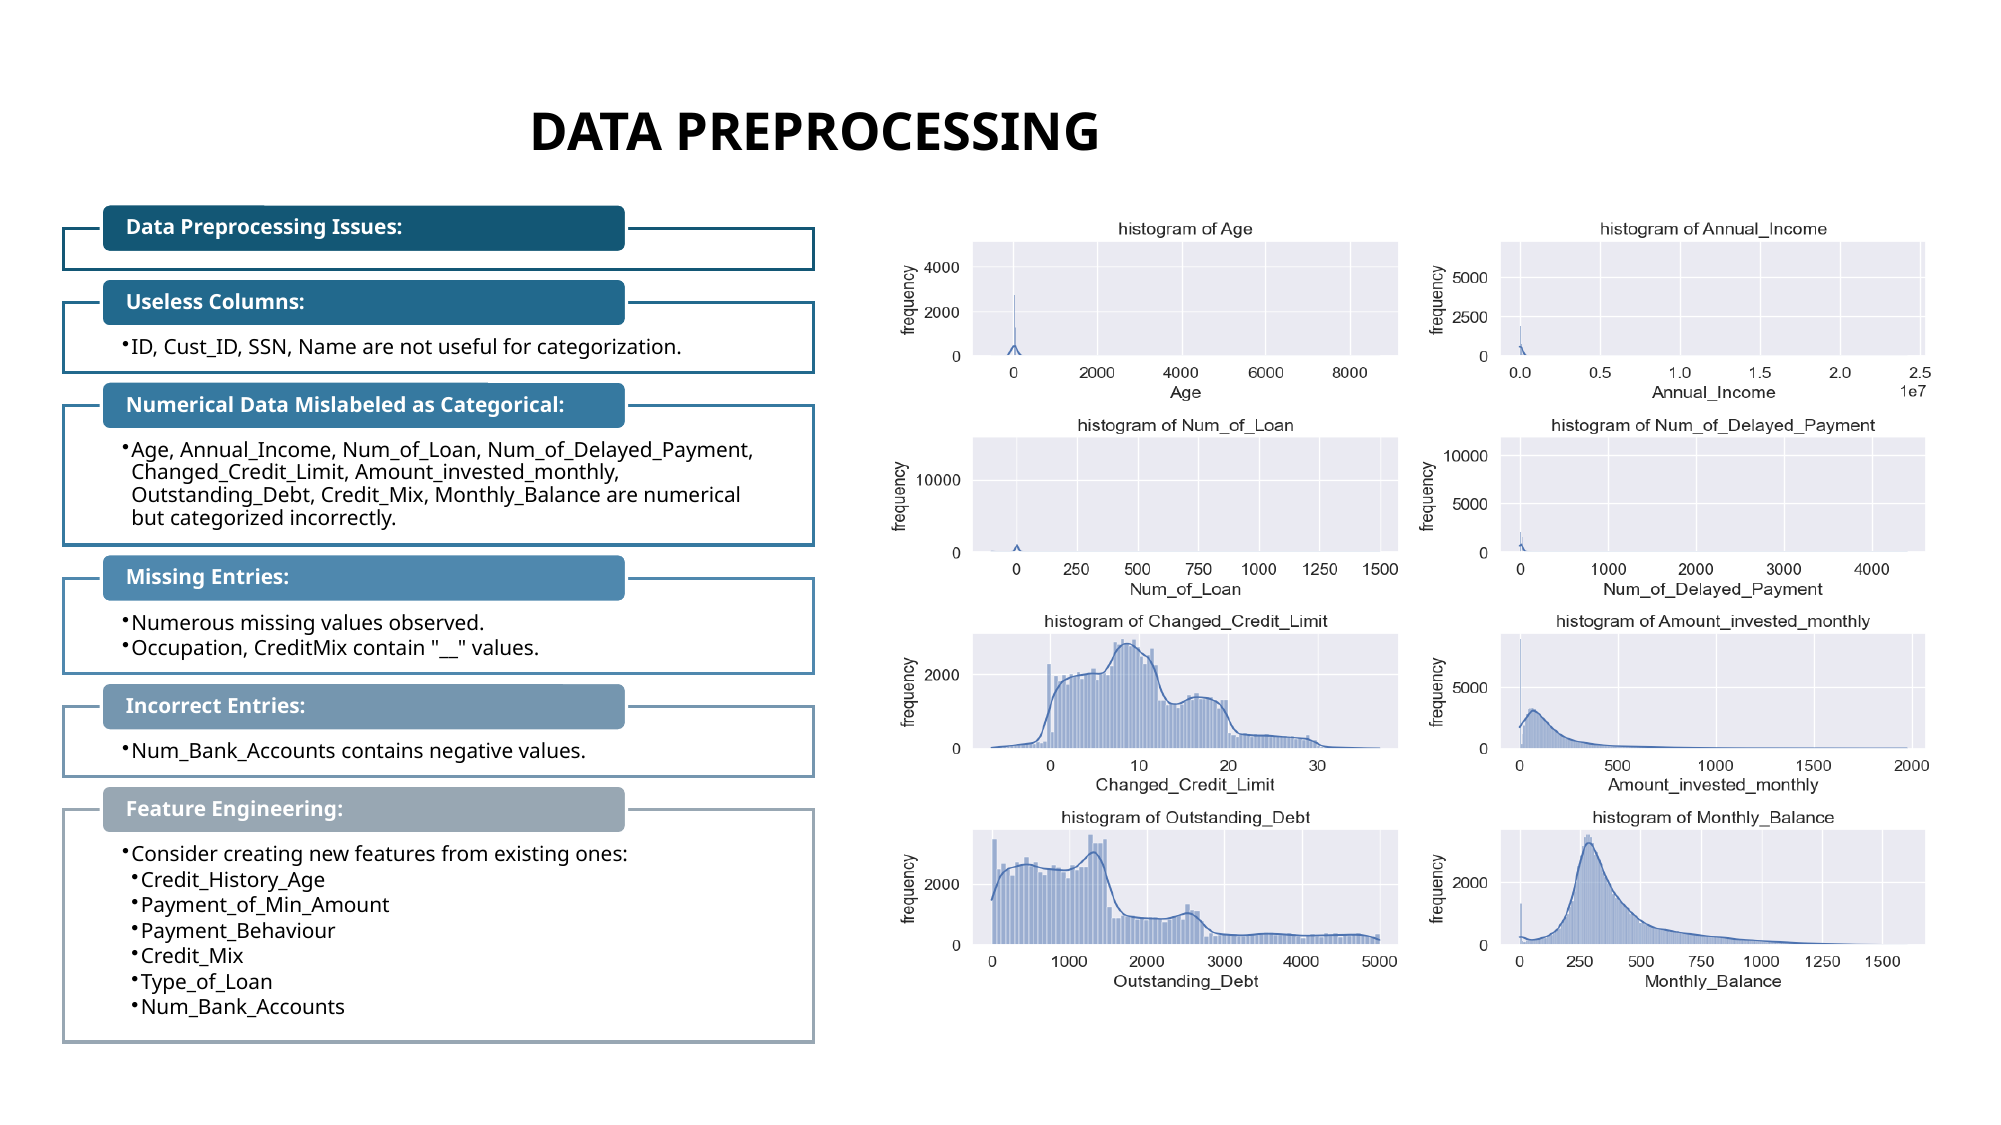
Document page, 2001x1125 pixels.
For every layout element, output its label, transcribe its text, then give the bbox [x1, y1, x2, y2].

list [63, 167, 815, 1079]
picture [882, 214, 1941, 997]
title DATA PREPROCESSING [67, 40, 1559, 233]
